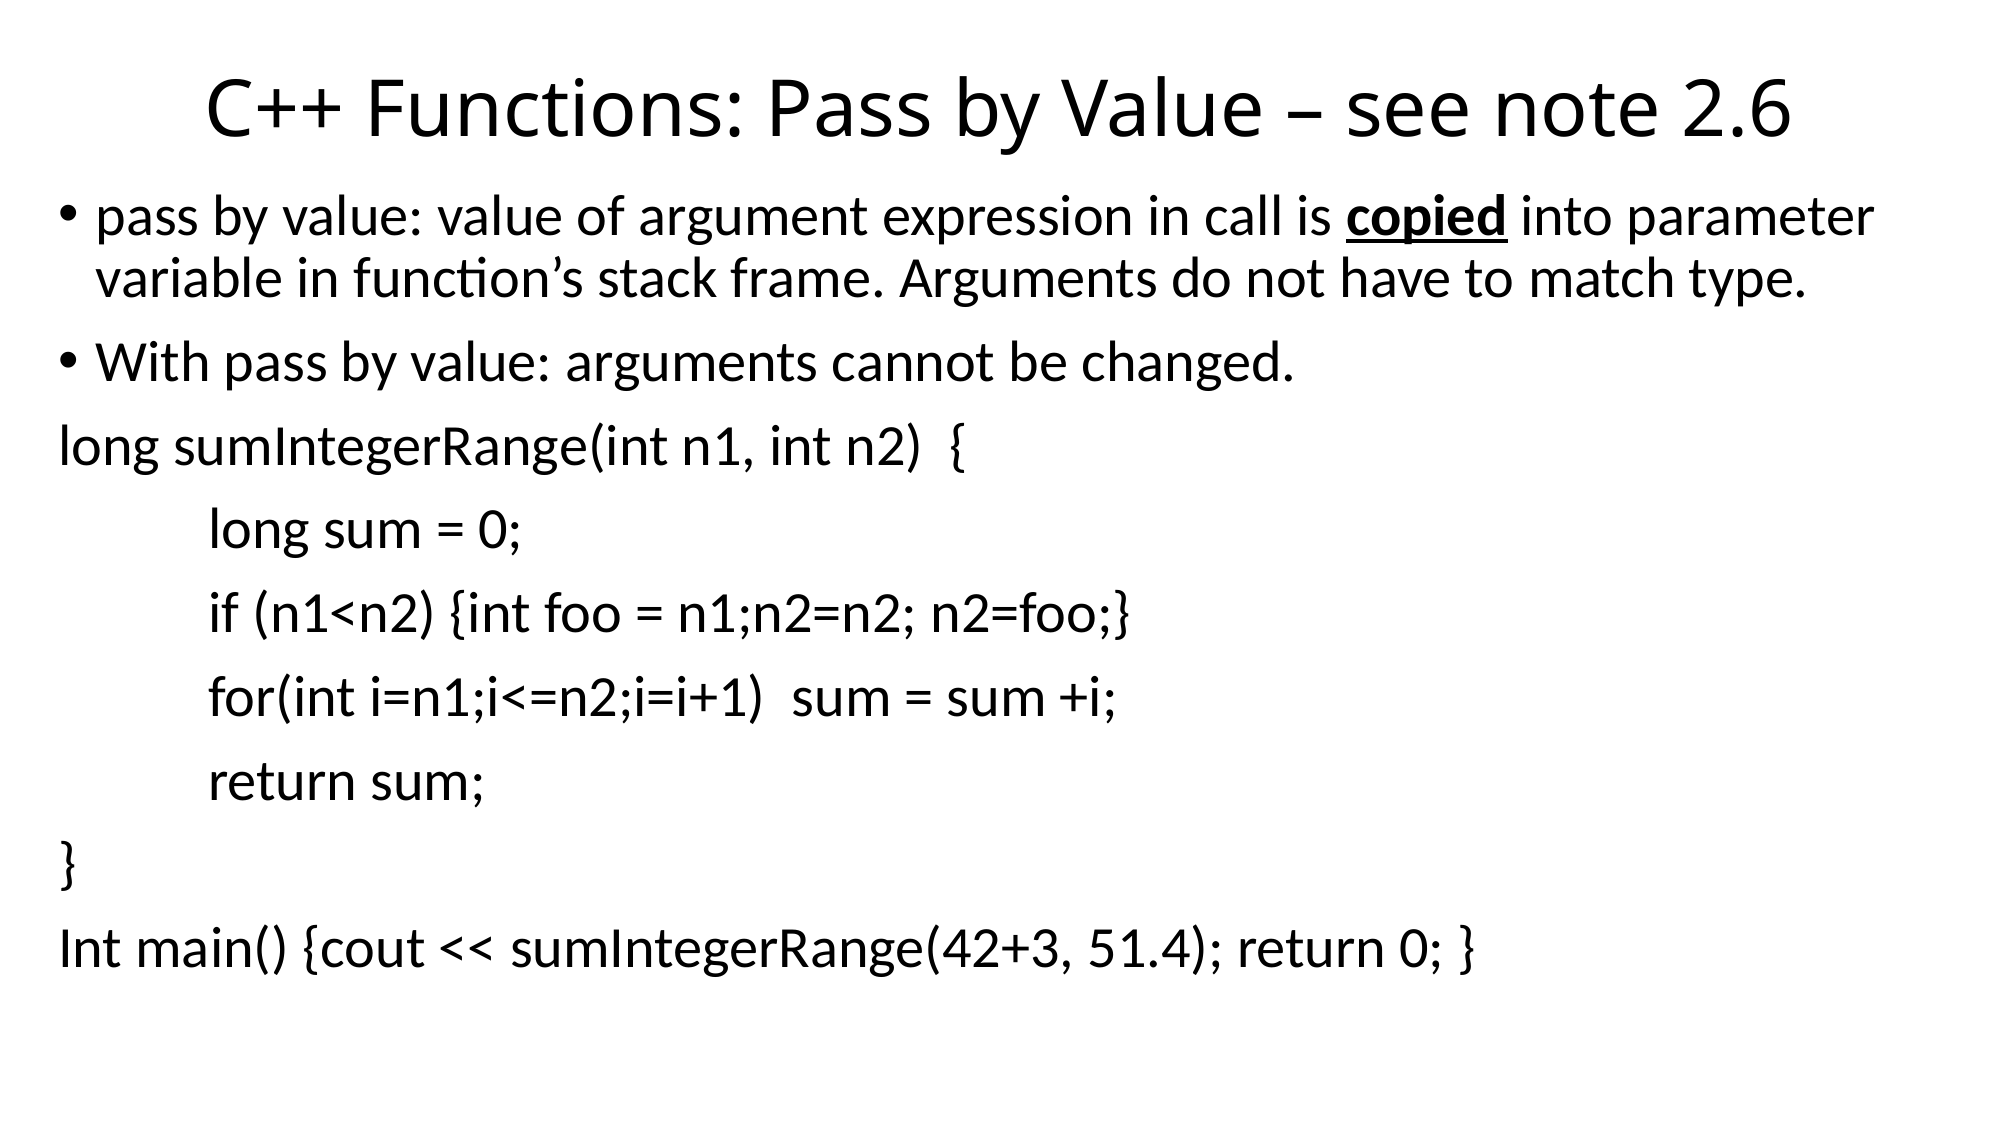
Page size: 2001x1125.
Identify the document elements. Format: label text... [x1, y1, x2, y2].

list pass by value: value of argument expression in call is copied into parameter variable in function’s stack frame. Arguments do not have to match type. With pass by value: arguments cannot be changed. long sumIntegerRange(int n1, int n2) { long sum = 0; if (n1<n2) {int foo = n1;n2=n2; n2=foo;} for(int i=n1;i<=n2;i=i+1) sum = sum +i; return sum; } Int main() {cout << sumIntegerRange(42+3, 51.4); return 0; } [43, 177, 1906, 1014]
title C++ Functions: Pass by Value – see note 2.6 [137, 59, 1863, 162]
